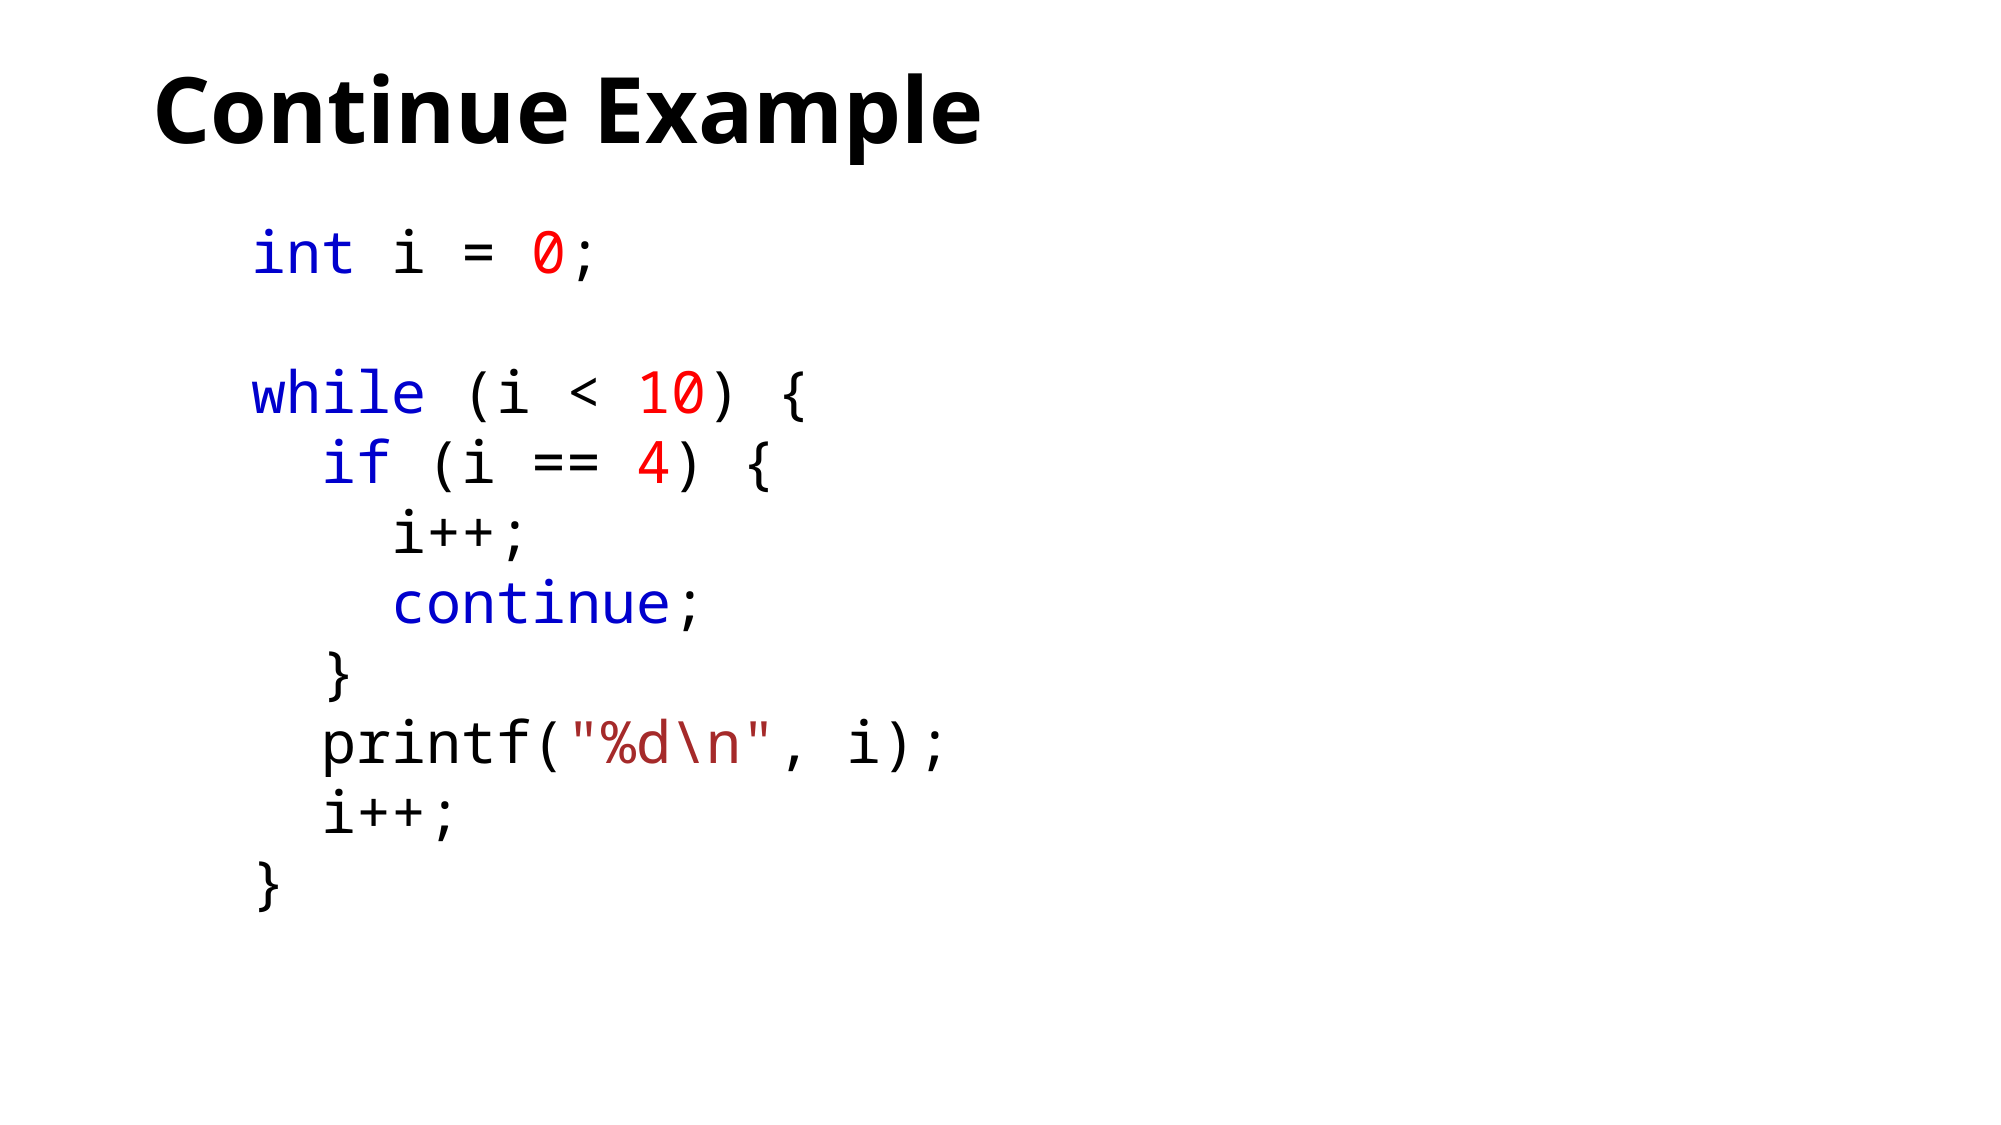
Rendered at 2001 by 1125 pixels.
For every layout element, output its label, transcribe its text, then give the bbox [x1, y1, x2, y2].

title Continue Example [137, 59, 1863, 278]
text_box int i = 0; while (i < 10) { if (i == 4) { i++; continue; } printf("%d\n", i); i++; } [236, 207, 1237, 923]
